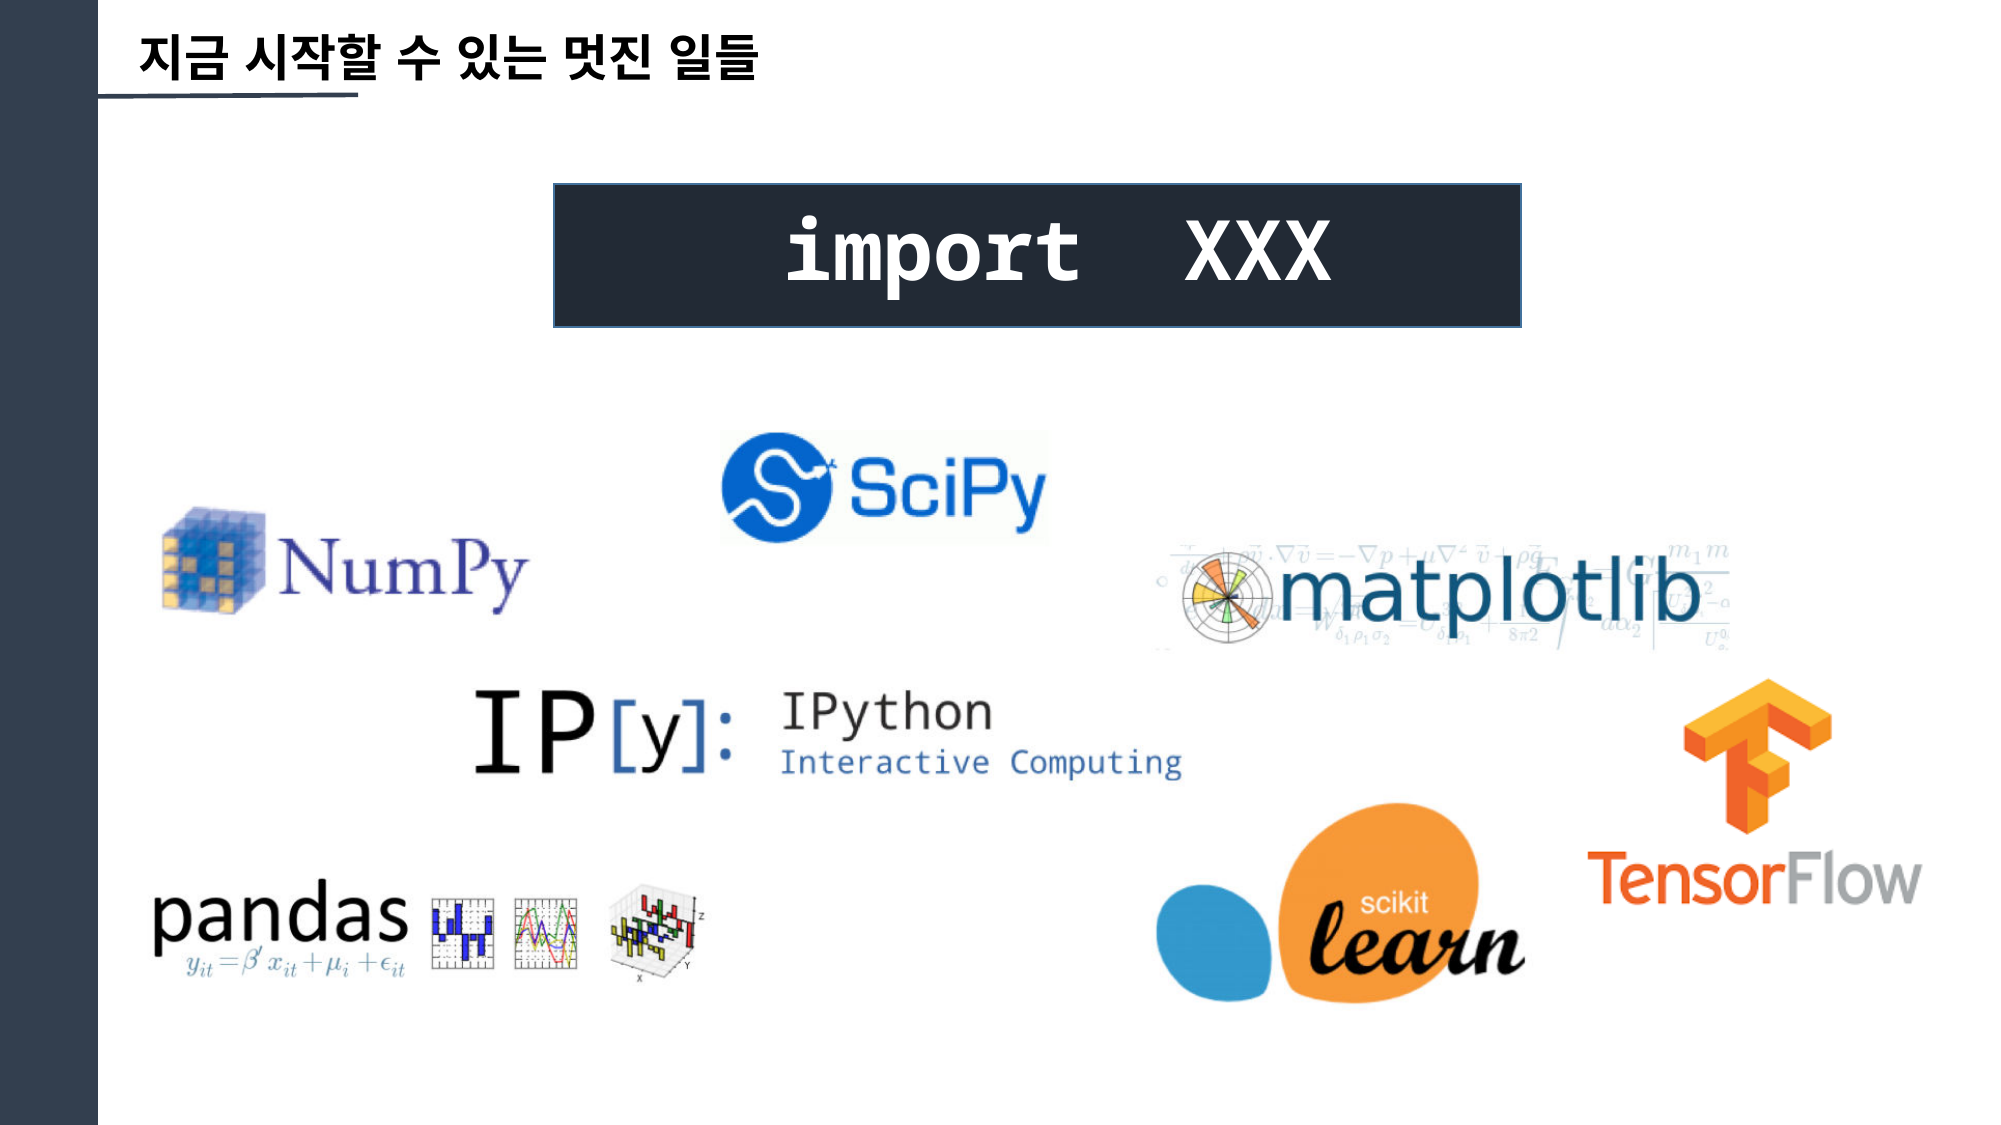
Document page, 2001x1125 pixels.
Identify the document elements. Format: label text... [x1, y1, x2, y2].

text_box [0, 0, 359, 1125]
picture [123, 430, 1990, 1106]
text_box import XXX [768, 189, 1501, 305]
text_box [553, 183, 1522, 328]
text_box 지금 시작할 수 있는 멋진 일들 [359, 18, 1186, 94]
